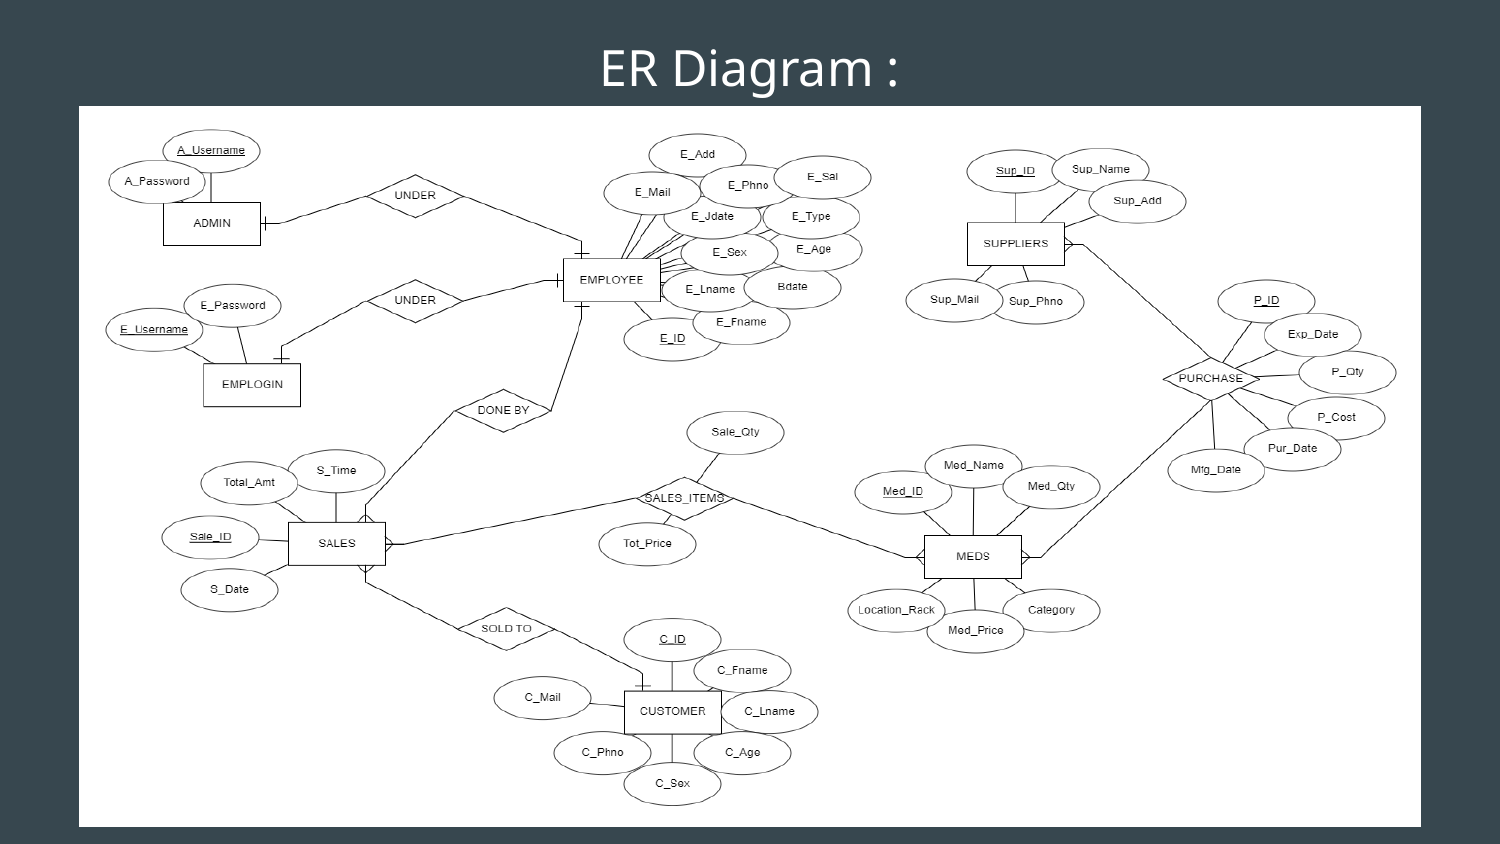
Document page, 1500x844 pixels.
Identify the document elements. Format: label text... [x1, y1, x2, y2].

title ER Diagram : [51, 35, 1449, 98]
picture [79, 106, 1421, 827]
